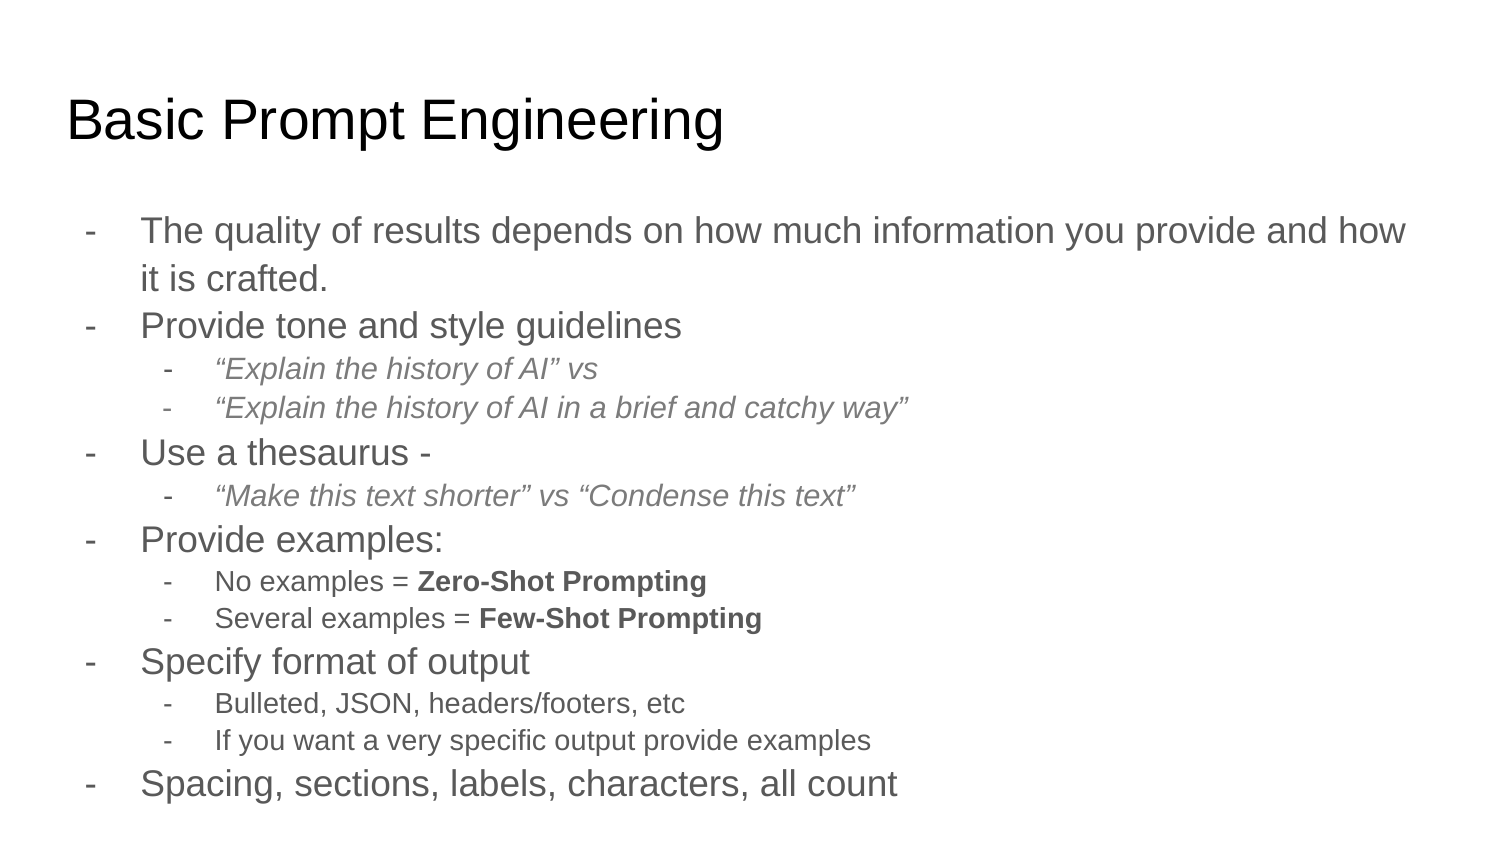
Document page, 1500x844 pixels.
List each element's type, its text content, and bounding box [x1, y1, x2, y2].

list The quality of results depends on how much information you provide and how it is crafted. Provide tone and style guidelines “Explain the history of AI” vs “Explain the history of AI in a brief and catchy way” Use a thesaurus - “Make this text shorter” vs “Condense this text” Provide examples: No examples = Zero-Shot Prompting Several examples = Few-Shot Prompting Specify format of output Bulleted, JSON, headers/footers, etc If you want a very specific output provide examples Spacing, sections, labels, characters, all count [51, 189, 1449, 823]
title Basic Prompt Engineering [51, 72, 1449, 167]
